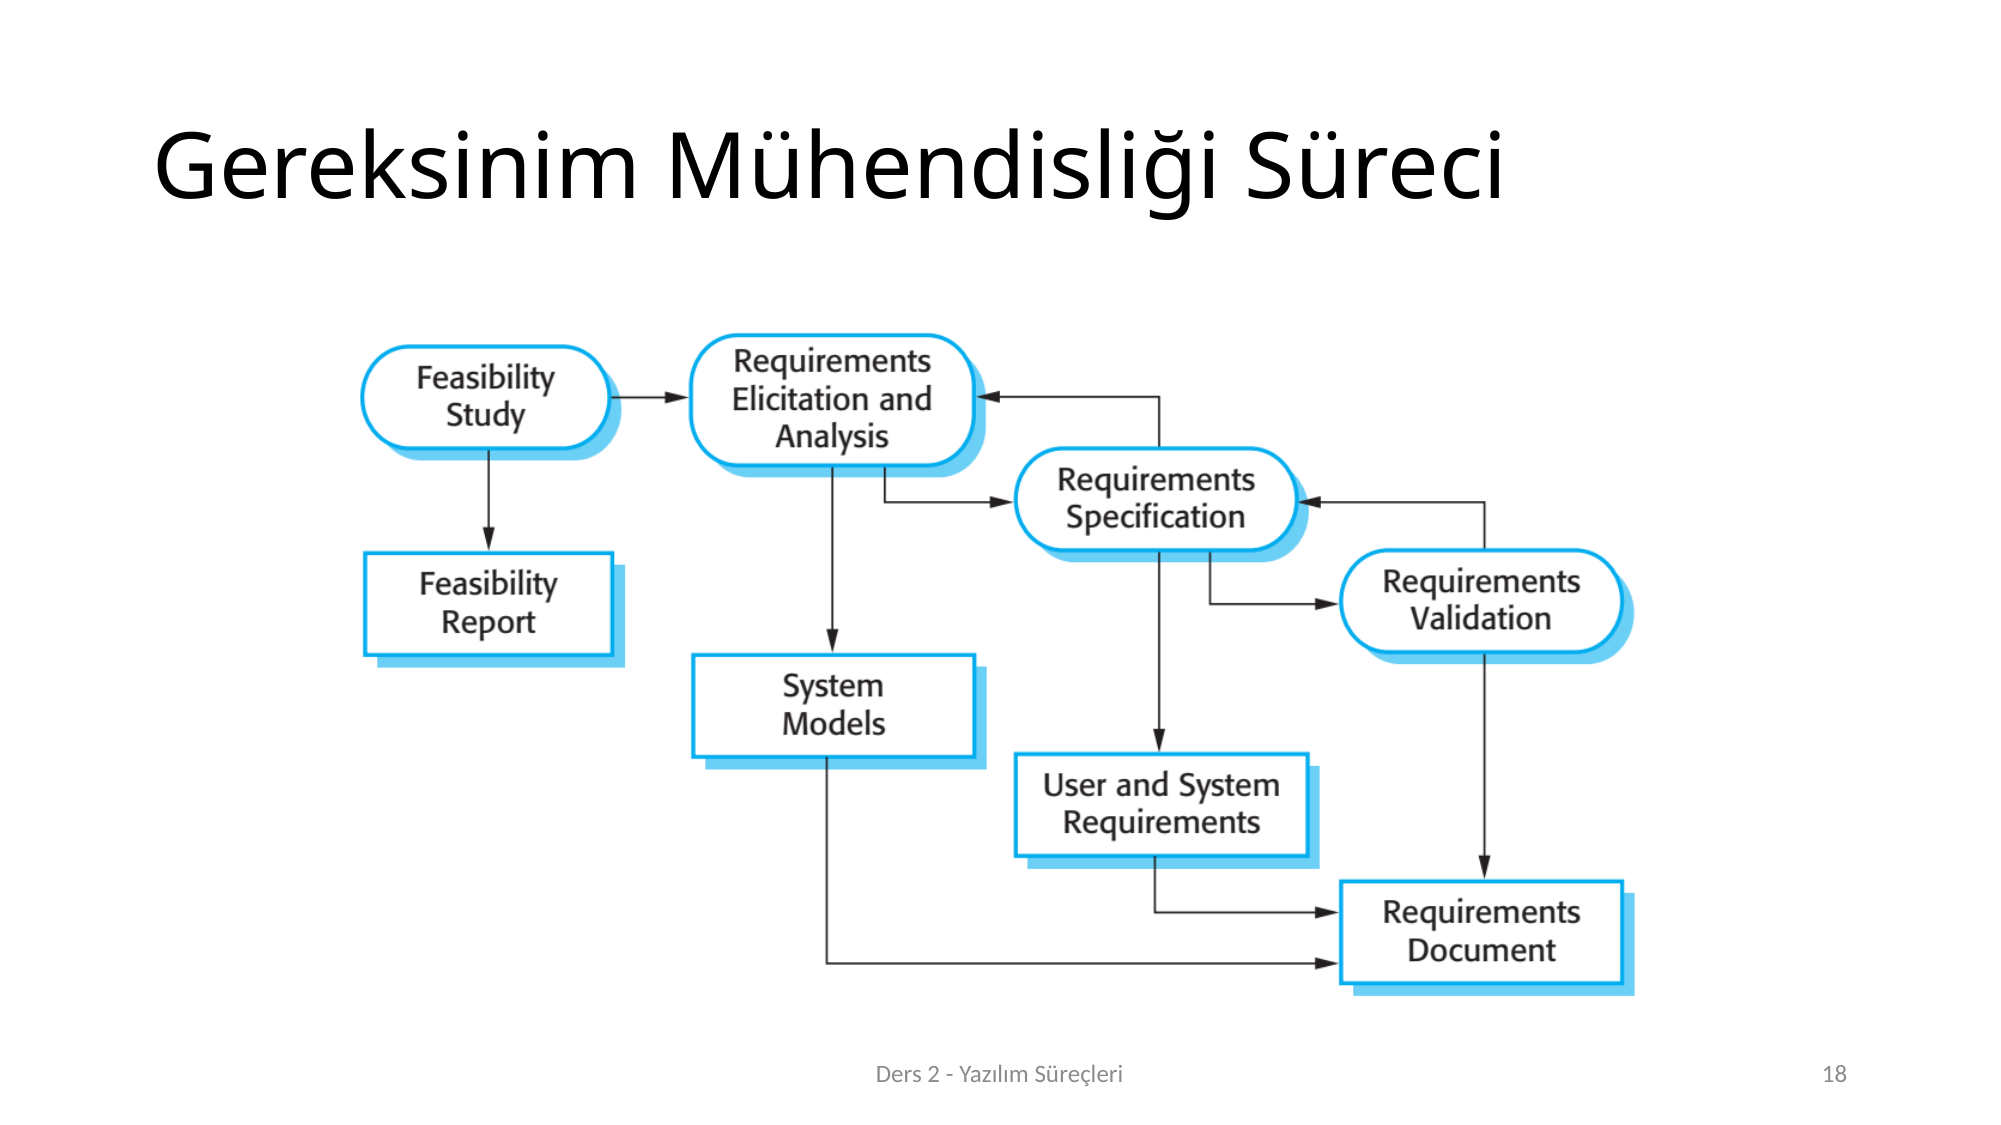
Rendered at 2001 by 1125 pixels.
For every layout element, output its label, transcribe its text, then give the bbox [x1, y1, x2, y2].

picture [309, 300, 1691, 1020]
footer Ders 2 - Yazılım Süreçleri [662, 1042, 1338, 1103]
slide_number 18 [1412, 1042, 1863, 1103]
title Gereksinim Mühendisliği Süreci [137, 59, 1863, 278]
